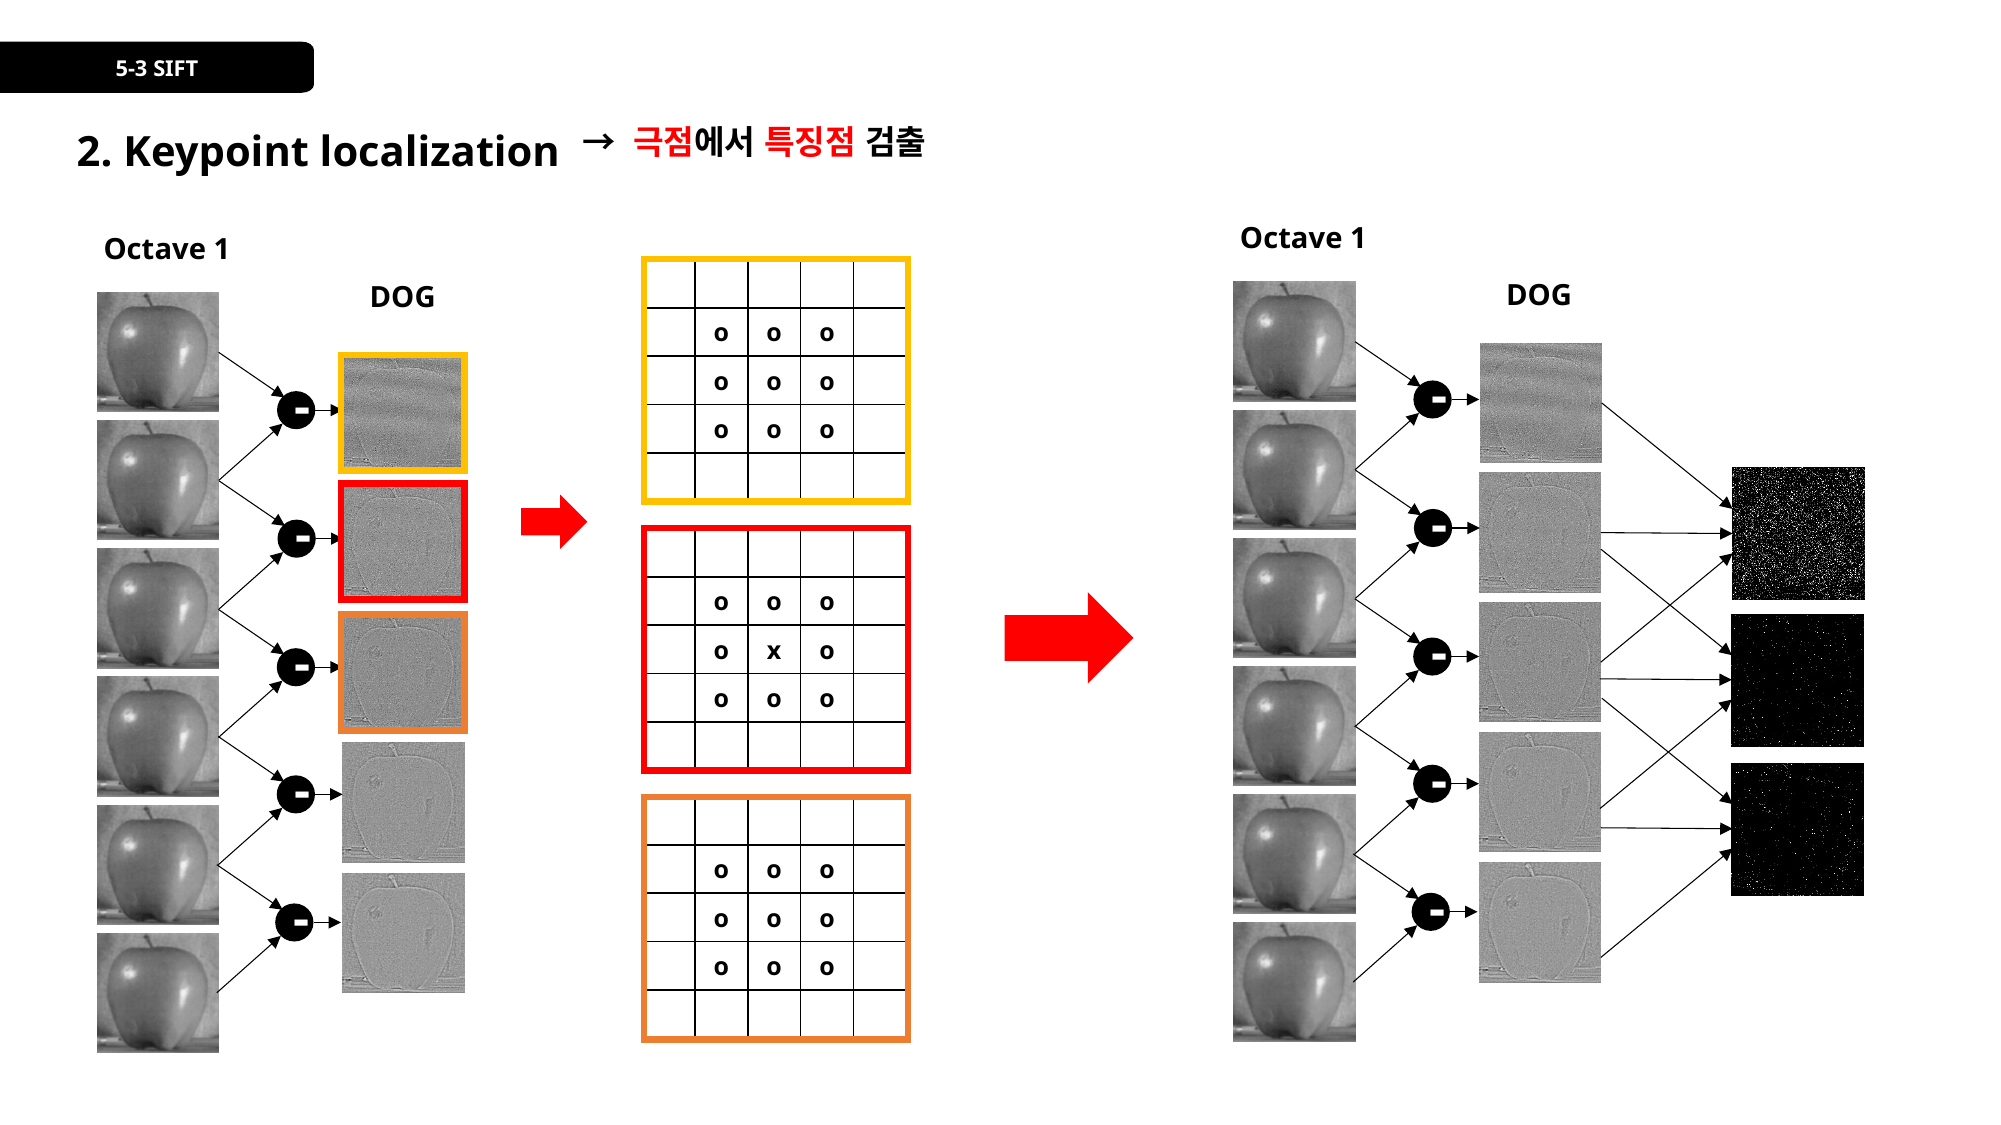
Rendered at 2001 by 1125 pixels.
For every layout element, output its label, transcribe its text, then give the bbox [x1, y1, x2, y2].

picture [1480, 343, 1602, 463]
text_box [218, 423, 283, 481]
text_box Octave 1 [1225, 211, 1399, 262]
picture [342, 742, 465, 863]
picture [97, 676, 219, 797]
text_box DOG [1491, 268, 1665, 319]
text_box - [1412, 507, 1454, 549]
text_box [218, 807, 283, 864]
text_box - [1412, 763, 1453, 804]
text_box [219, 480, 285, 526]
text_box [216, 864, 283, 910]
picture [1479, 732, 1601, 852]
picture [97, 548, 219, 669]
text_box - [1412, 636, 1453, 677]
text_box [219, 552, 284, 609]
text_box - [275, 774, 316, 815]
text_box Octave 1 [88, 222, 263, 273]
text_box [218, 736, 285, 782]
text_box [216, 935, 281, 993]
picture [1233, 922, 1356, 1042]
picture [1233, 281, 1356, 402]
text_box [1355, 541, 1420, 598]
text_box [1354, 797, 1419, 854]
picture [1233, 410, 1356, 530]
text_box [643, 527, 909, 771]
text_box - [1412, 379, 1453, 420]
picture [1732, 467, 1865, 600]
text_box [1600, 699, 1731, 809]
picture [1233, 666, 1356, 786]
picture [1479, 472, 1601, 593]
text_box - [274, 902, 315, 943]
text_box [1353, 854, 1420, 900]
picture [1233, 794, 1356, 914]
text_box [520, 492, 589, 552]
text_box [1354, 669, 1419, 725]
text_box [1353, 925, 1418, 983]
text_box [1601, 549, 1732, 656]
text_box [1355, 470, 1422, 516]
picture [342, 613, 465, 733]
picture [1479, 602, 1601, 722]
picture [97, 933, 219, 1053]
picture [342, 873, 465, 993]
text_box - [275, 647, 317, 688]
picture [1233, 538, 1356, 658]
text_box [1601, 698, 1733, 805]
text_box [1600, 553, 1731, 663]
text_box DOG [354, 270, 529, 321]
picture [1731, 763, 1864, 896]
picture [97, 420, 219, 541]
text_box [643, 258, 909, 503]
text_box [1601, 403, 1733, 509]
text_box - [276, 518, 317, 559]
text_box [1355, 341, 1421, 387]
text_box 2. Keypoint localization [61, 92, 575, 183]
picture [97, 292, 219, 412]
text_box [643, 796, 909, 1040]
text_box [1354, 412, 1420, 470]
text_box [218, 680, 283, 736]
text_box - [275, 390, 317, 431]
text_box 5-3 SIFT [0, 40, 316, 94]
text_box [1003, 589, 1136, 687]
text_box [1354, 725, 1421, 771]
text_box - [1410, 891, 1451, 932]
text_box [218, 609, 285, 655]
picture [342, 483, 465, 603]
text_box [218, 352, 285, 398]
picture [1731, 614, 1864, 747]
text_box → 극점에서 특징점 검출 [568, 113, 1911, 169]
picture [97, 805, 219, 925]
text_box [1354, 598, 1421, 644]
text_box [1600, 848, 1733, 958]
picture [1479, 862, 1601, 983]
picture [343, 354, 466, 474]
